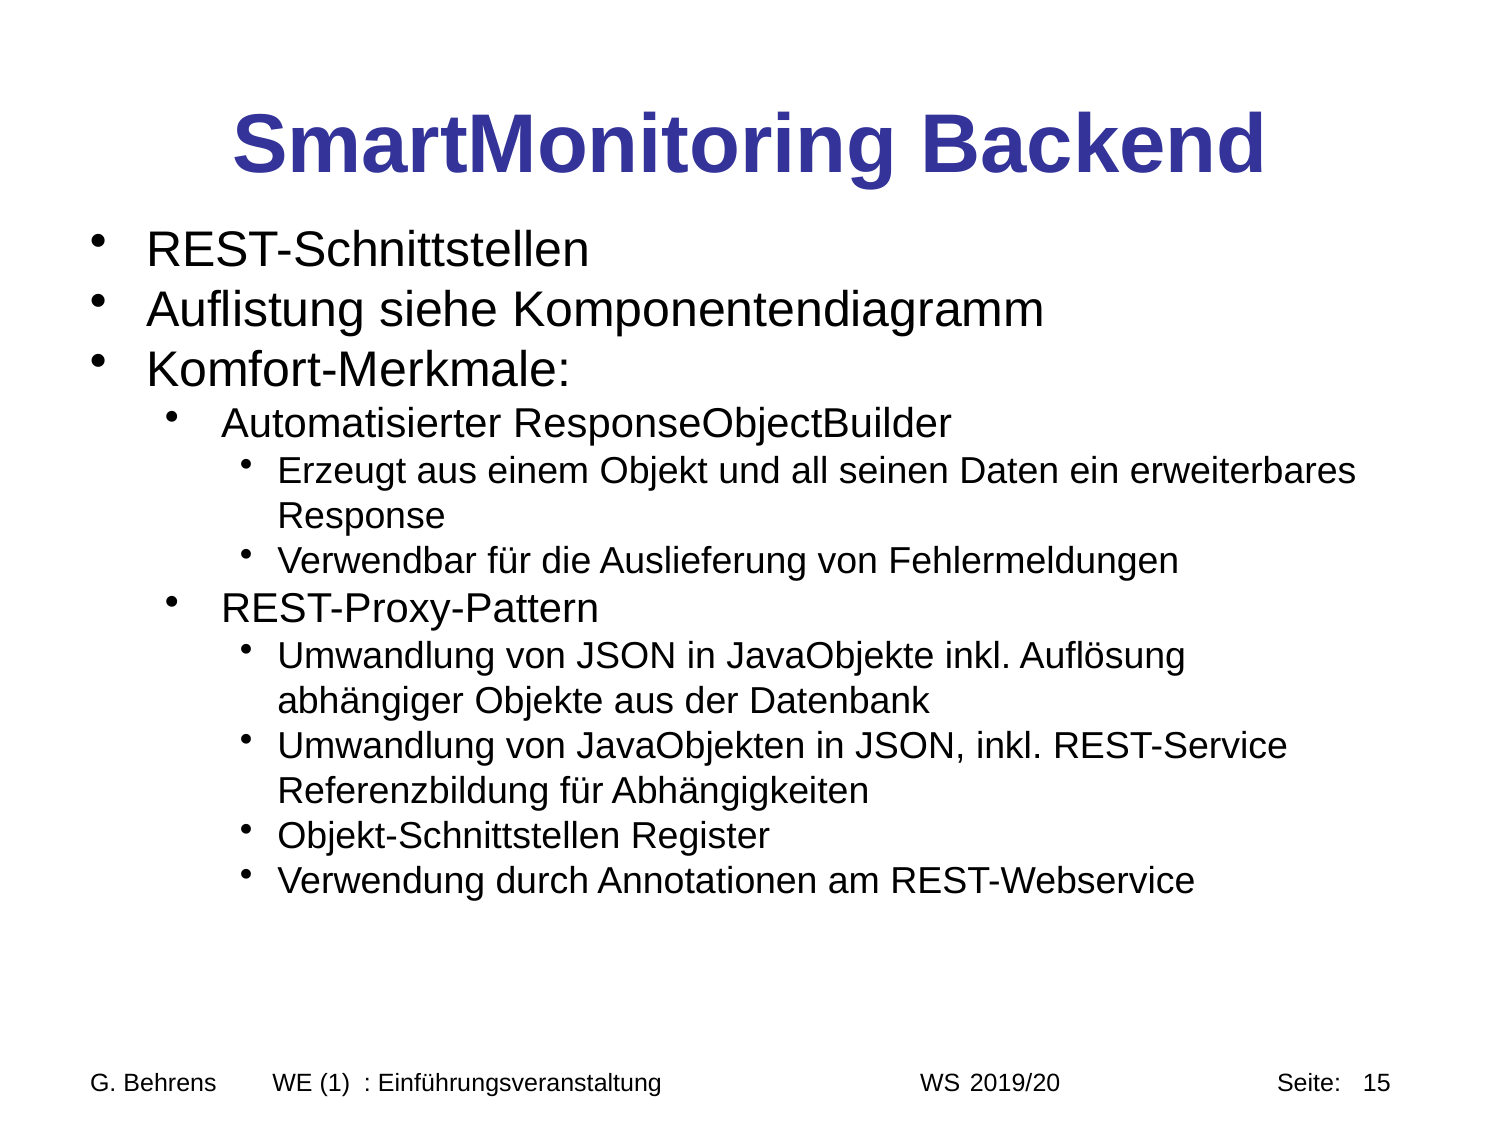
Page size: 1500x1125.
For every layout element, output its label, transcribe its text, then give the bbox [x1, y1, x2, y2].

slide_number G. Behrens WE (1) : Einführungsveranstaltung WS 2019/20 Seite: 15 [74, 1058, 1448, 1103]
text_box REST-Schnittstellen Auflistung siehe Komponentendiagramm Komfort-Merkmale: Automatisierter ResponseObjectBuilder Erzeugt aus einem Objekt und all seinen Daten ein erweiterbares Response Verwendbar für die Auslieferung von Fehlermeldungen REST-Proxy-Pattern Umwandlung von JSON in JavaObjekte inkl. Auflösung abhängiger Objekte aus der Datenbank Umwandlung von JavaObjekten in JSON, inkl. REST-Service Referenzbildung für Abhängigkeiten Objekt-Schnittstellen Register Verwendung durch Annotationen am REST-Webservice [74, 208, 1375, 909]
title SmartMonitoring Backend [75, 45, 1425, 233]
